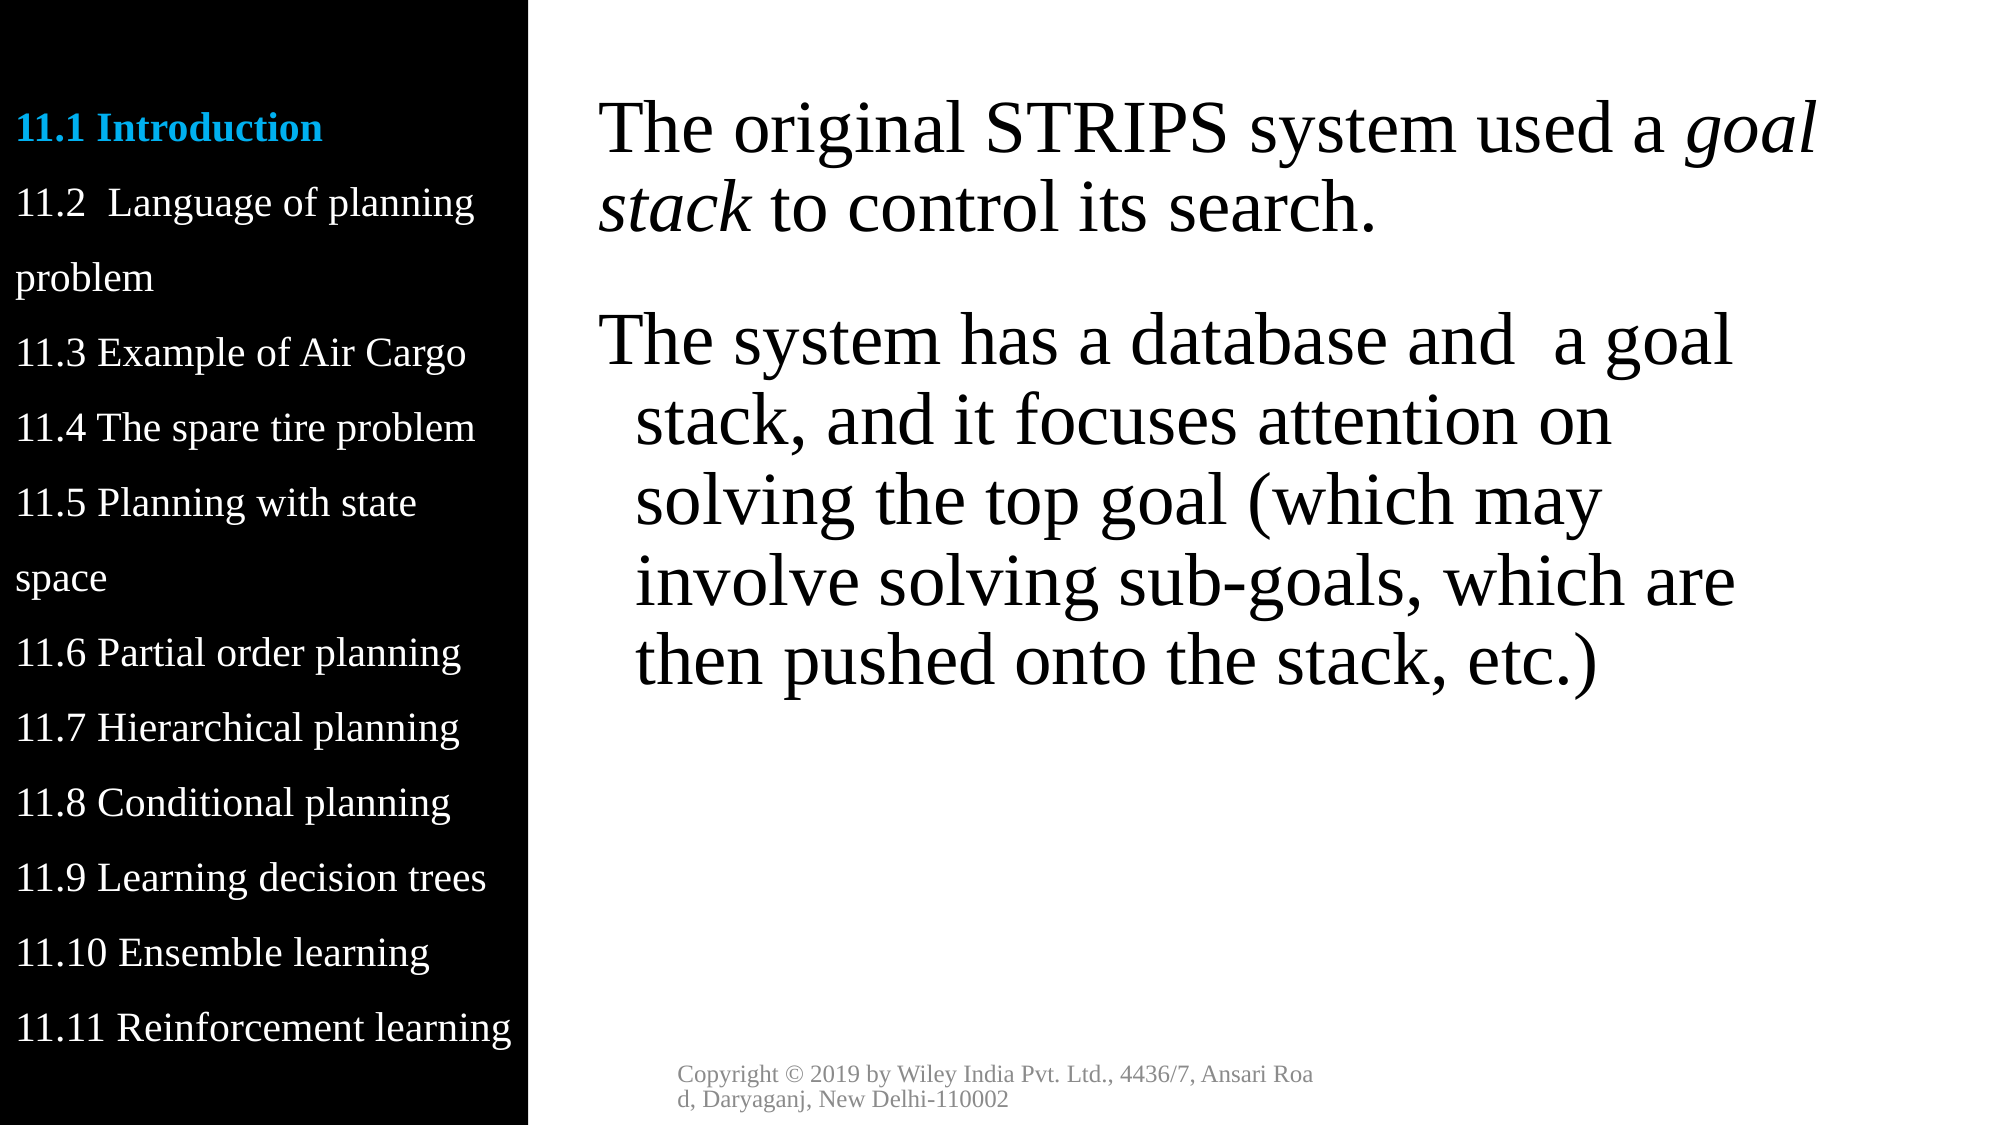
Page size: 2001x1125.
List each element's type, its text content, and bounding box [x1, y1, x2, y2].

text_box 11.1 Introduction 11.2 Language of planning problem 11.3 Example of Air Cargo 11.4 The spare tire problem 11.5 Planning with state space 11.6 Partial order planning 11.7 Hierarchical planning 11.8 Conditional planning 11.9 Learning decision trees 11.10 Ensemble learning 11.11 Reinforcement learning [0, 0, 529, 1125]
footer Copyright © 2019 by Wiley India Pvt. Ltd., 4436/7, Ansari Road, Daryaganj, New Delhi-110002 [662, 1042, 1338, 1103]
title The original STRIPS system used a goal stack to control its search. [587, 84, 1837, 281]
list The system has a database and a goal stack, and it focuses attention on solving the top goal (which may involve solving sub-goals, which are then pushed onto the stack, etc.) [587, 296, 1759, 943]
